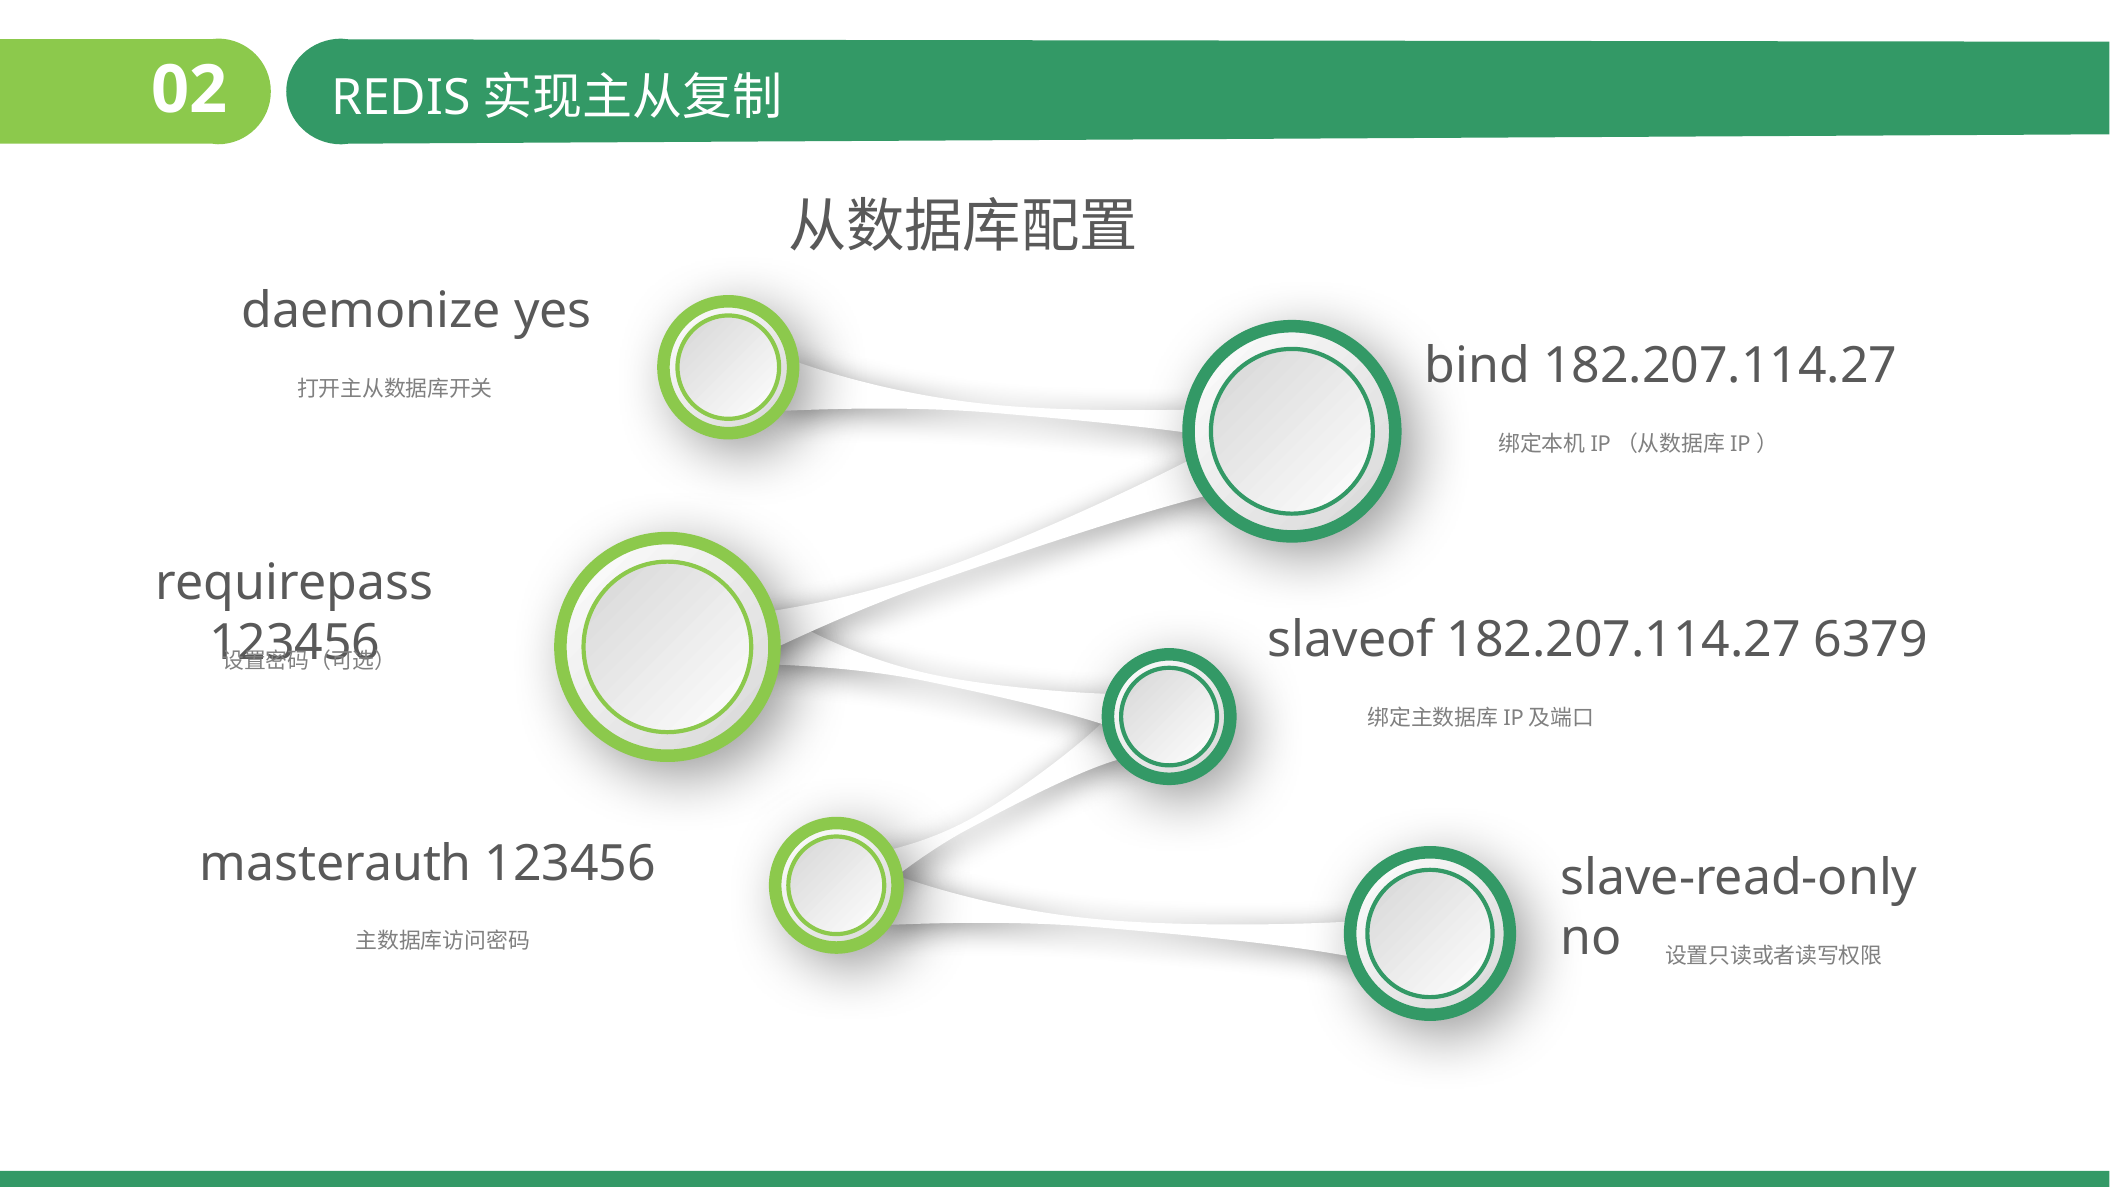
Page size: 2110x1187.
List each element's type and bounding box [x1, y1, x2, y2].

text_box [0, 38, 2110, 1187]
